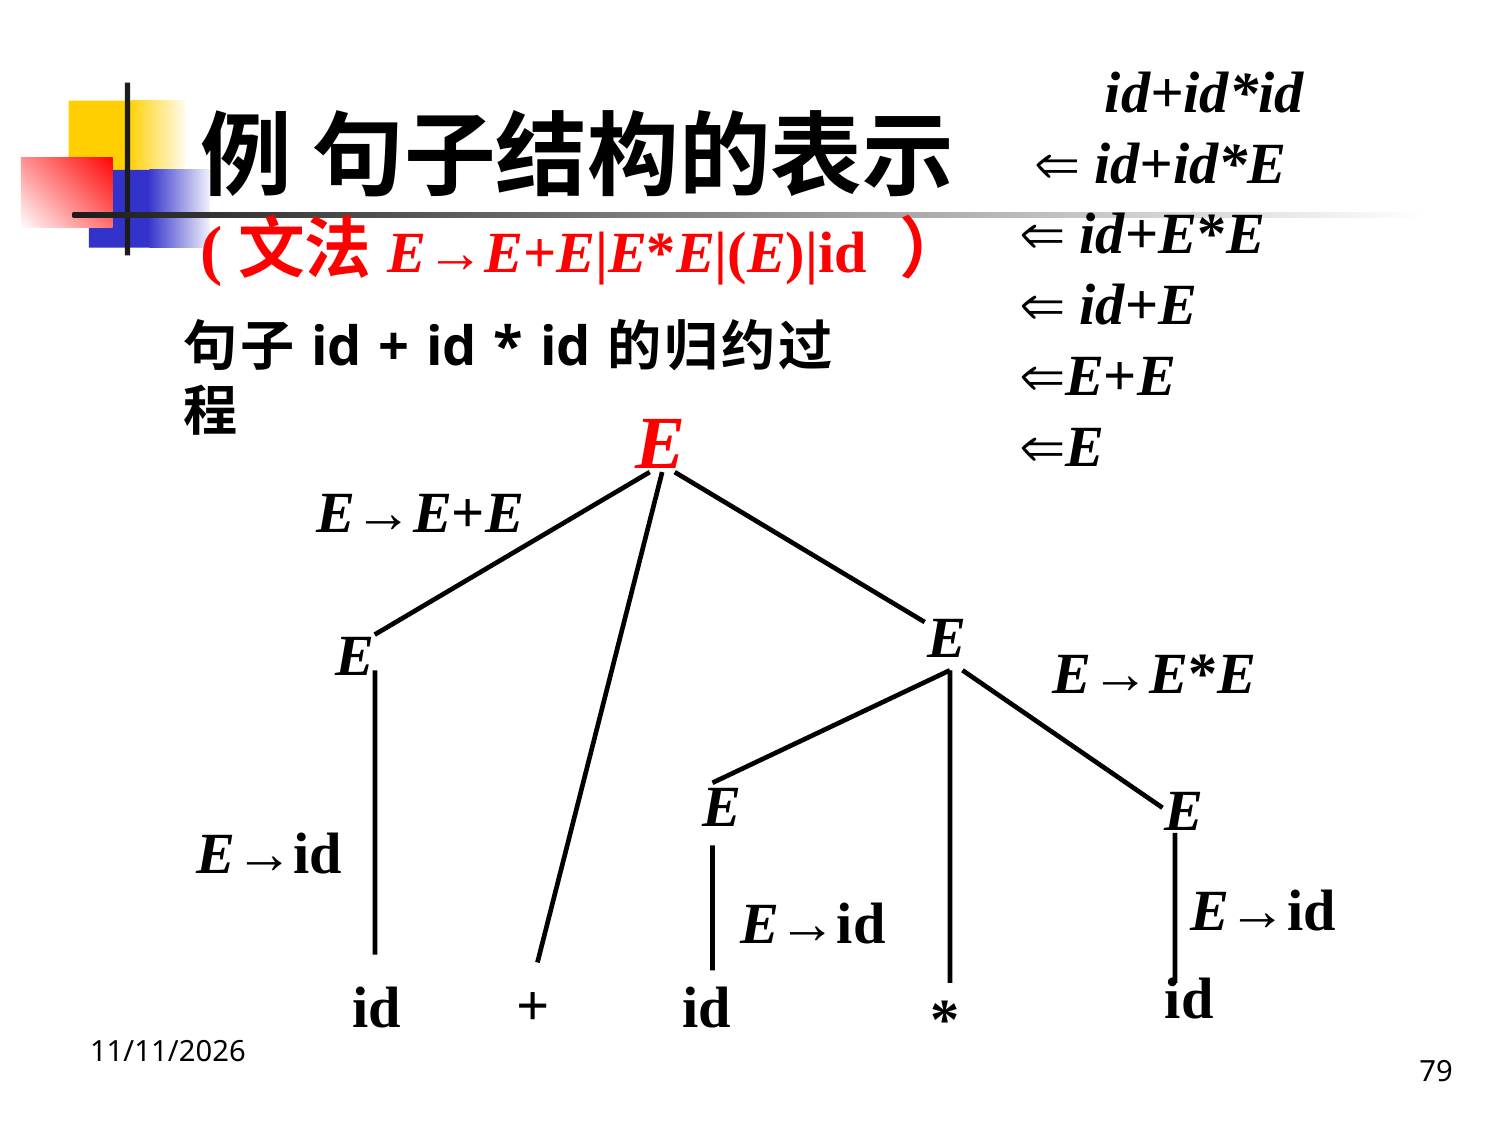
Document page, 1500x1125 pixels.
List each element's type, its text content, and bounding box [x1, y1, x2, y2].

text_box E→id [724, 870, 927, 963]
text_box E [620, 385, 808, 492]
text_box E→E*E [1037, 620, 1275, 713]
text_box E [320, 602, 508, 695]
slide_number 79 [1155, 1024, 1468, 1100]
text_box id+id*id  id+id*E  id+E*E  id+E E+E E [1002, 74, 1442, 486]
title 例 句子结构的表示 (文法E→E+E|E*E|(E)|id ） [184, 103, 1002, 279]
text_box E→id [181, 801, 373, 894]
text_box + [501, 952, 690, 1045]
text_box E→E+E [301, 459, 563, 552]
text_box E [1149, 757, 1338, 850]
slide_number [75, 1024, 425, 1103]
text_box id [667, 954, 855, 1047]
text_box id [1149, 945, 1338, 1038]
text_box 句子id + id * id的归约过程 [169, 304, 848, 385]
text_box E [687, 753, 875, 846]
text_box * [915, 966, 1103, 1059]
text_box E→id [1175, 857, 1363, 950]
text_box id [337, 954, 525, 1047]
text_box E [912, 584, 1100, 677]
